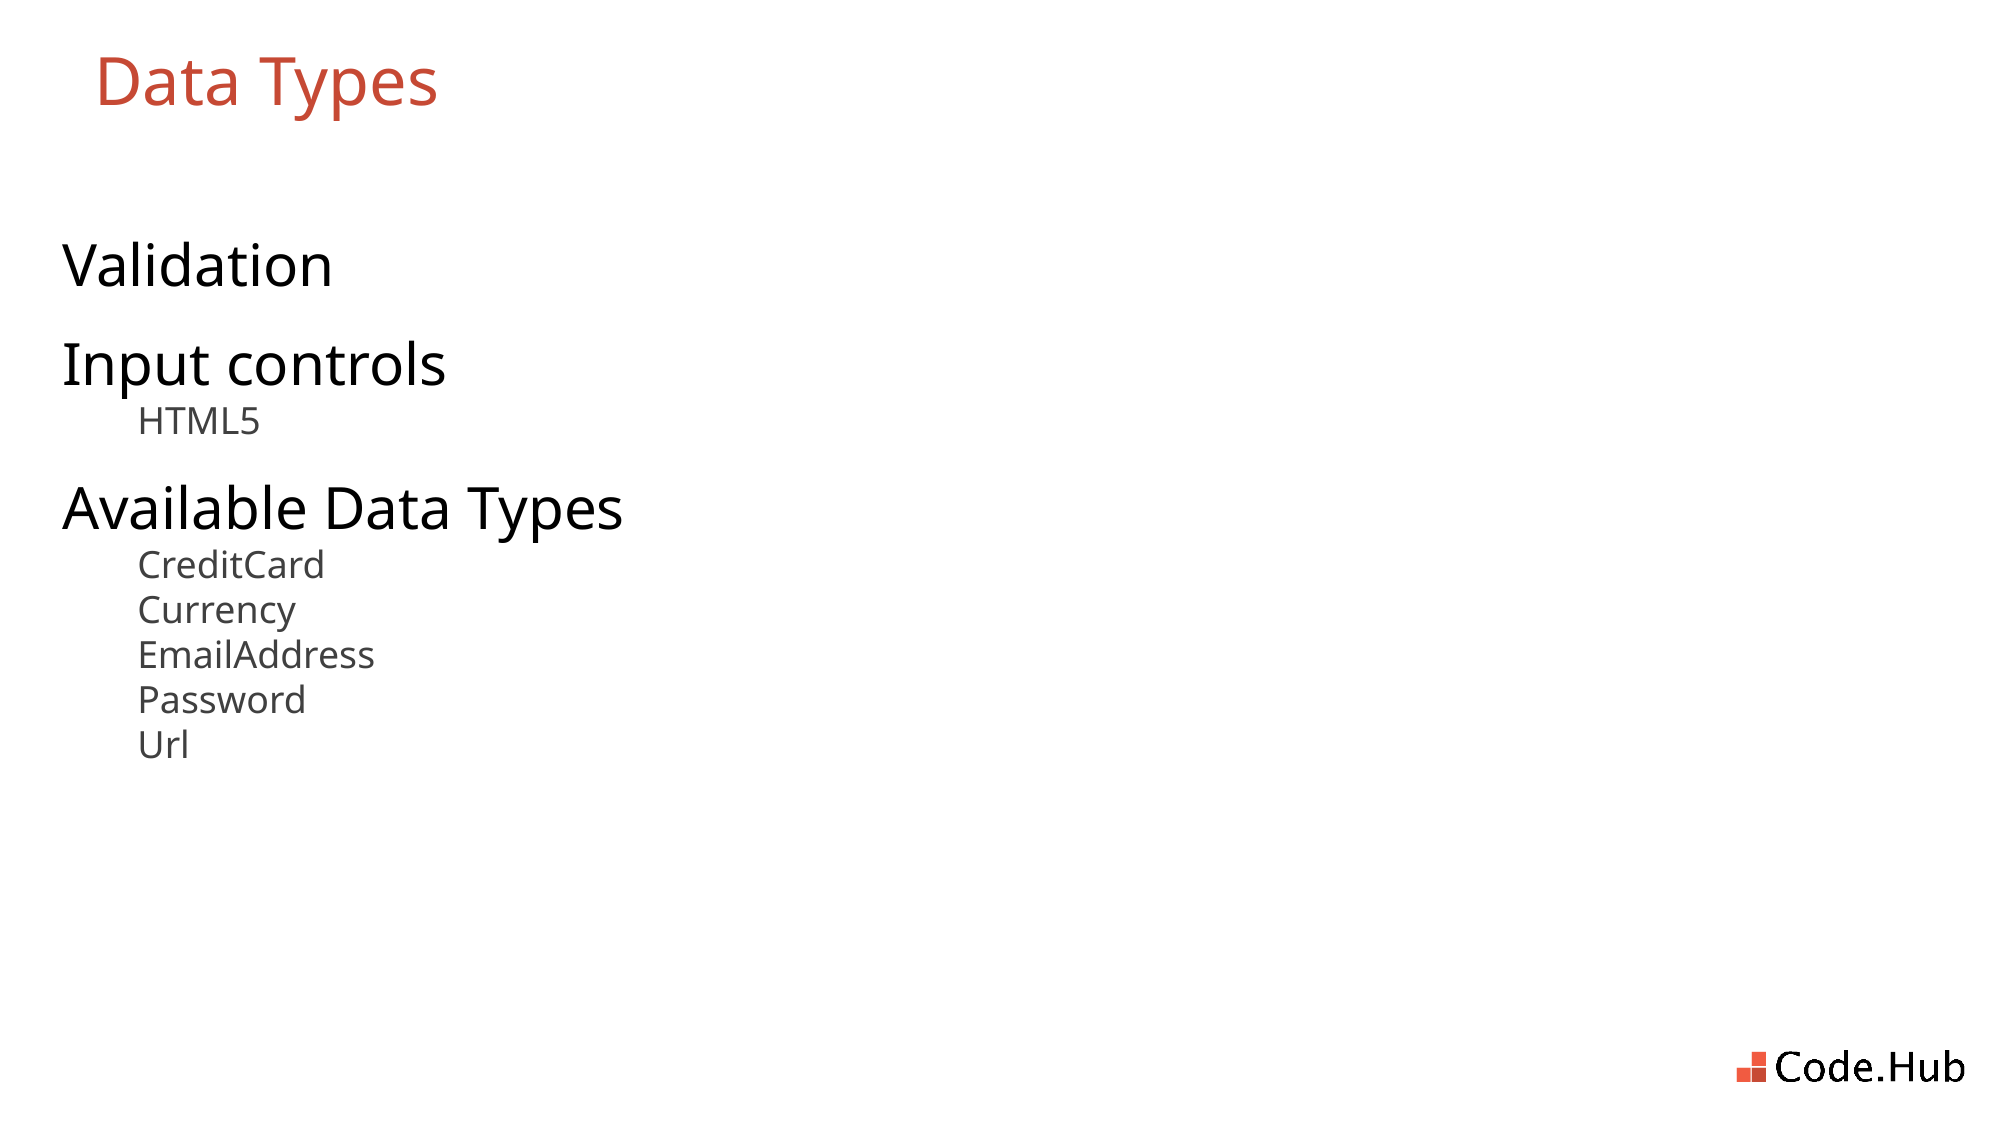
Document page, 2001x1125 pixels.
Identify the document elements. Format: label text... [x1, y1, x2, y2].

picture [1953, 1038, 1971, 1095]
title Data Types [94, 39, 1906, 120]
list Validation Input controls HTML5 Available Data Types CreditCard Currency EmailAddress Password Url [62, 227, 1953, 1096]
